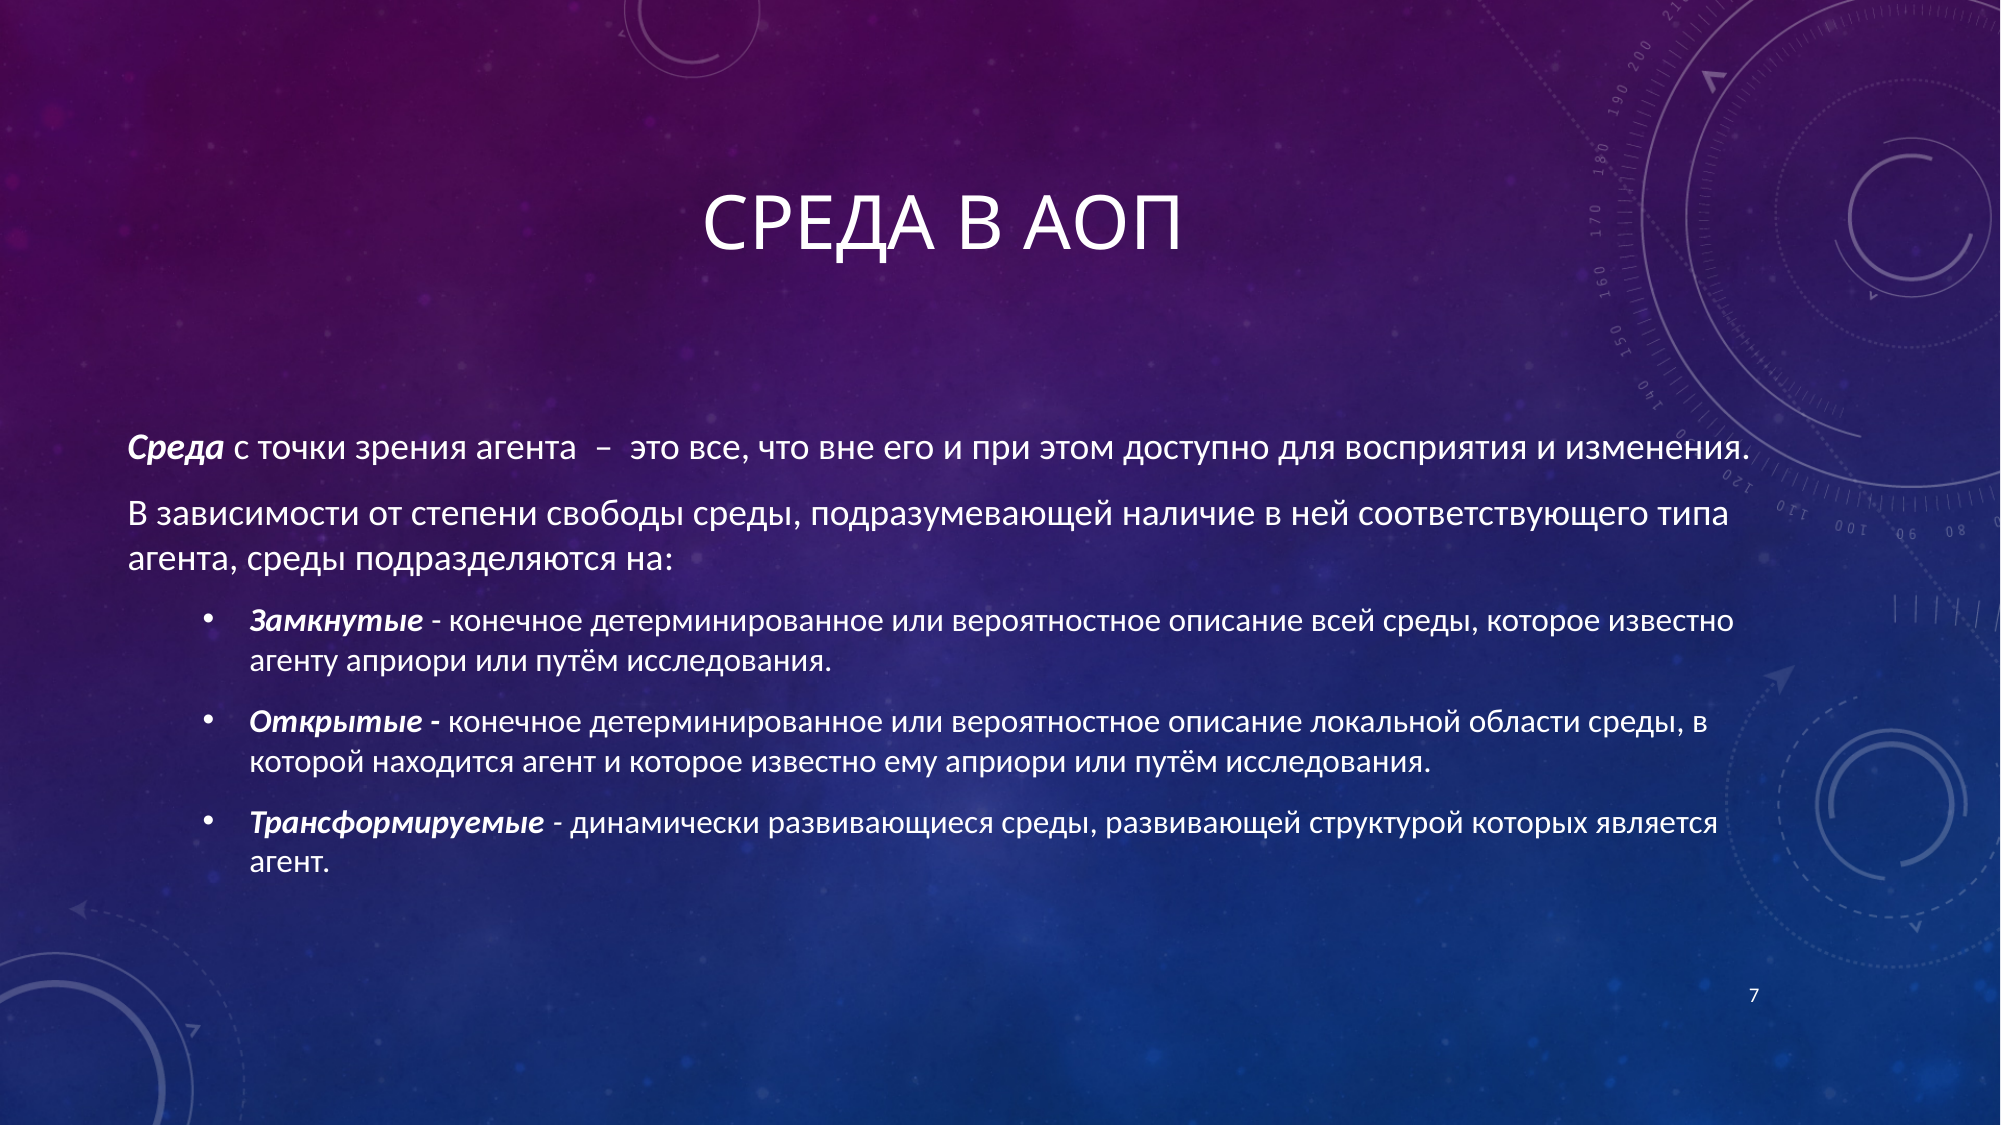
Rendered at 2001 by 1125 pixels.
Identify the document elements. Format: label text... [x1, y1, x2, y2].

picture [0, 0, 2001, 1125]
list Среда с точки зрения агента – это все, что вне его и при этом доступно для восприятия и изменения. В зависимости от степени свободы среды, подразумевающей наличие в ней соответствующего типа агента, среды подразделяются на: Замкнутые - конечное детерминированное или вероятностное описание всей среды, которое известно агенту априори или путём исследования. Открытые - конечное детерминированное или вероятностное описание локальной области среды, в которой находится агент и которое известно ему априори или путём исследования. Трансформируемые - динамически развивающиеся среды, развивающей структурой которых является агент. [112, 351, 1775, 950]
title СРЕДА В АОП [112, 99, 1775, 339]
slide_number 7 [1684, 963, 1775, 1025]
